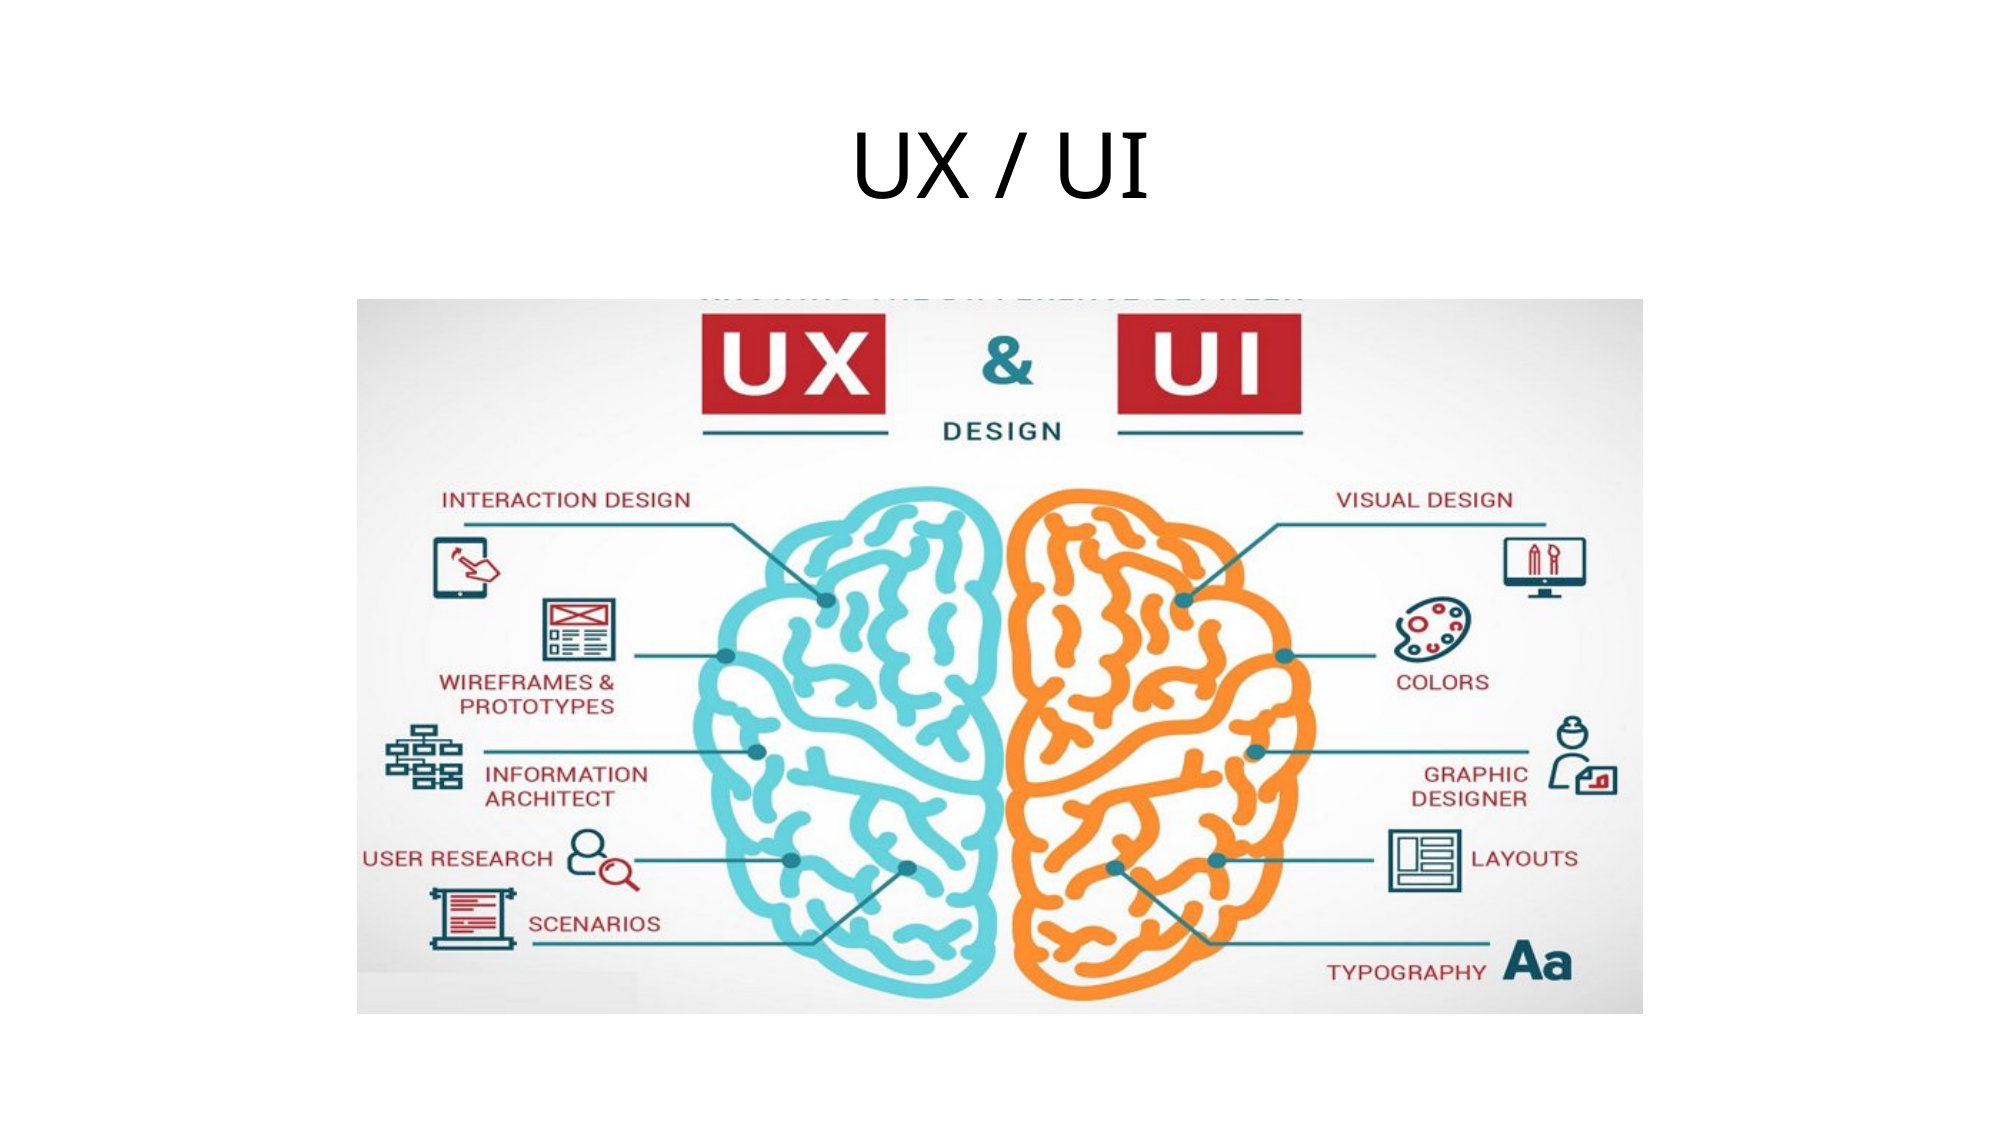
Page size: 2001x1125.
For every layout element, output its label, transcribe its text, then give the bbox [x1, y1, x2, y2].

title UX / UI [137, 59, 1863, 278]
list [357, 299, 1643, 1014]
